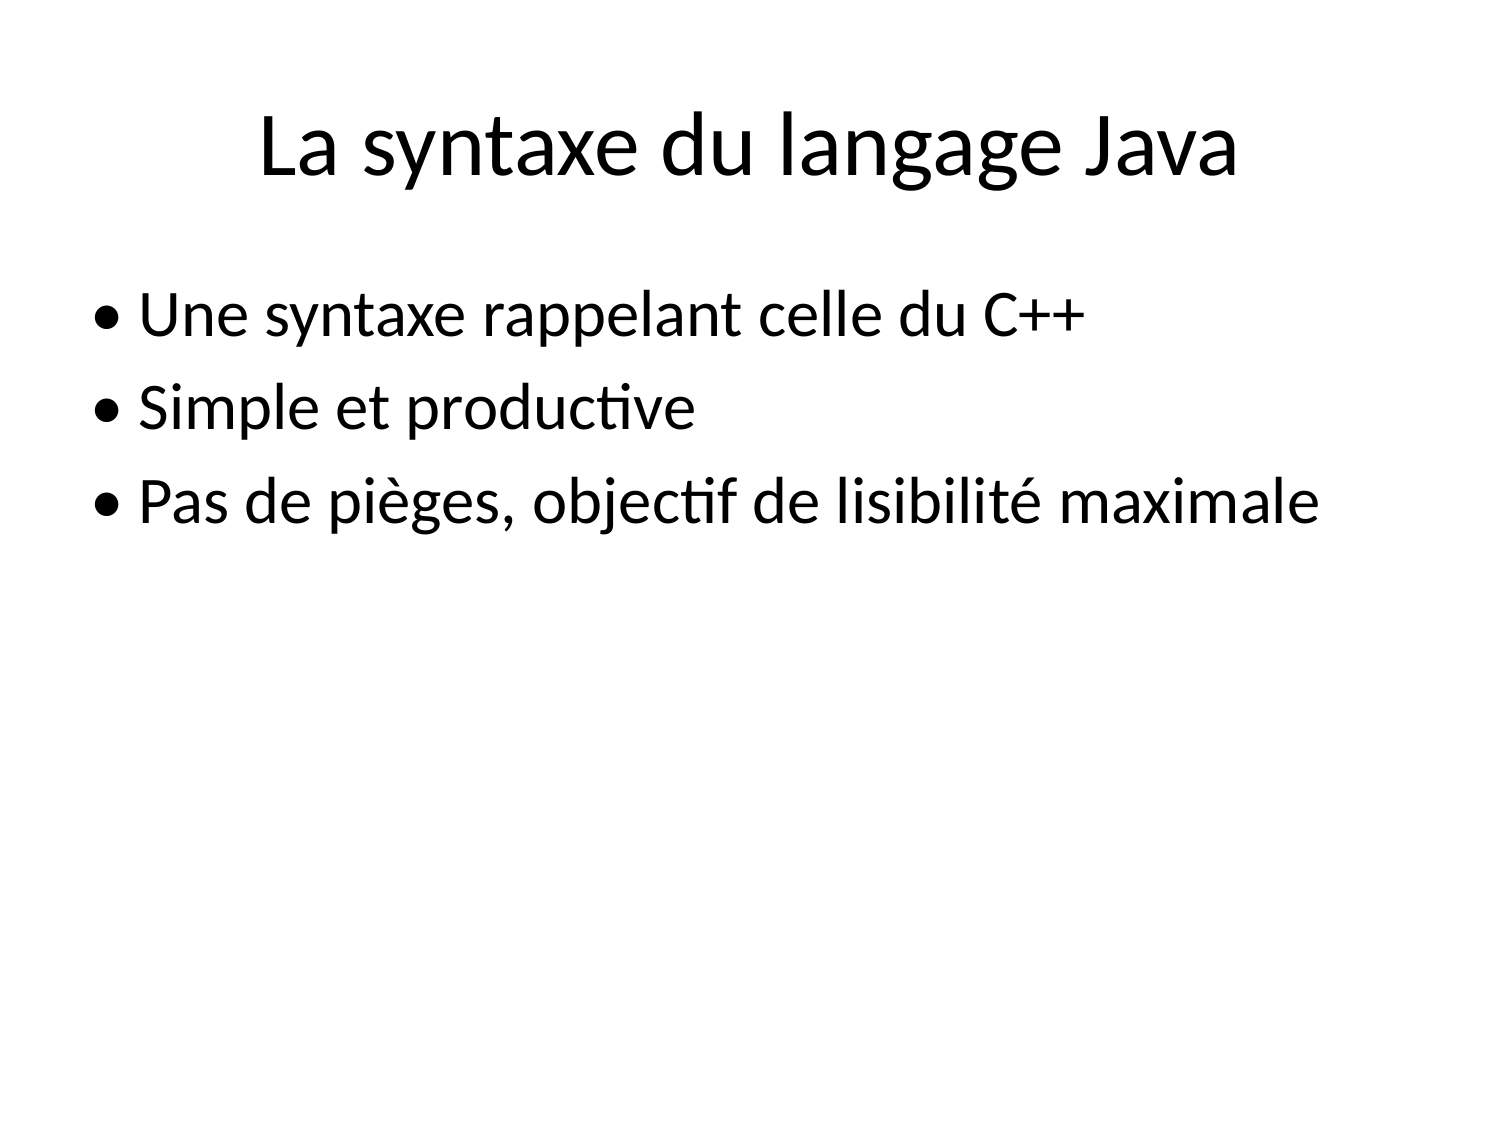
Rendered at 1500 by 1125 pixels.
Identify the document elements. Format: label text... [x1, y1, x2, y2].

title La syntaxe du langage Java [75, 45, 1425, 233]
list • Une syntaxe rappelant celle du C++ • Simple et productive • Pas de pièges, objectif de lisibilité maximale [75, 262, 1425, 1005]
